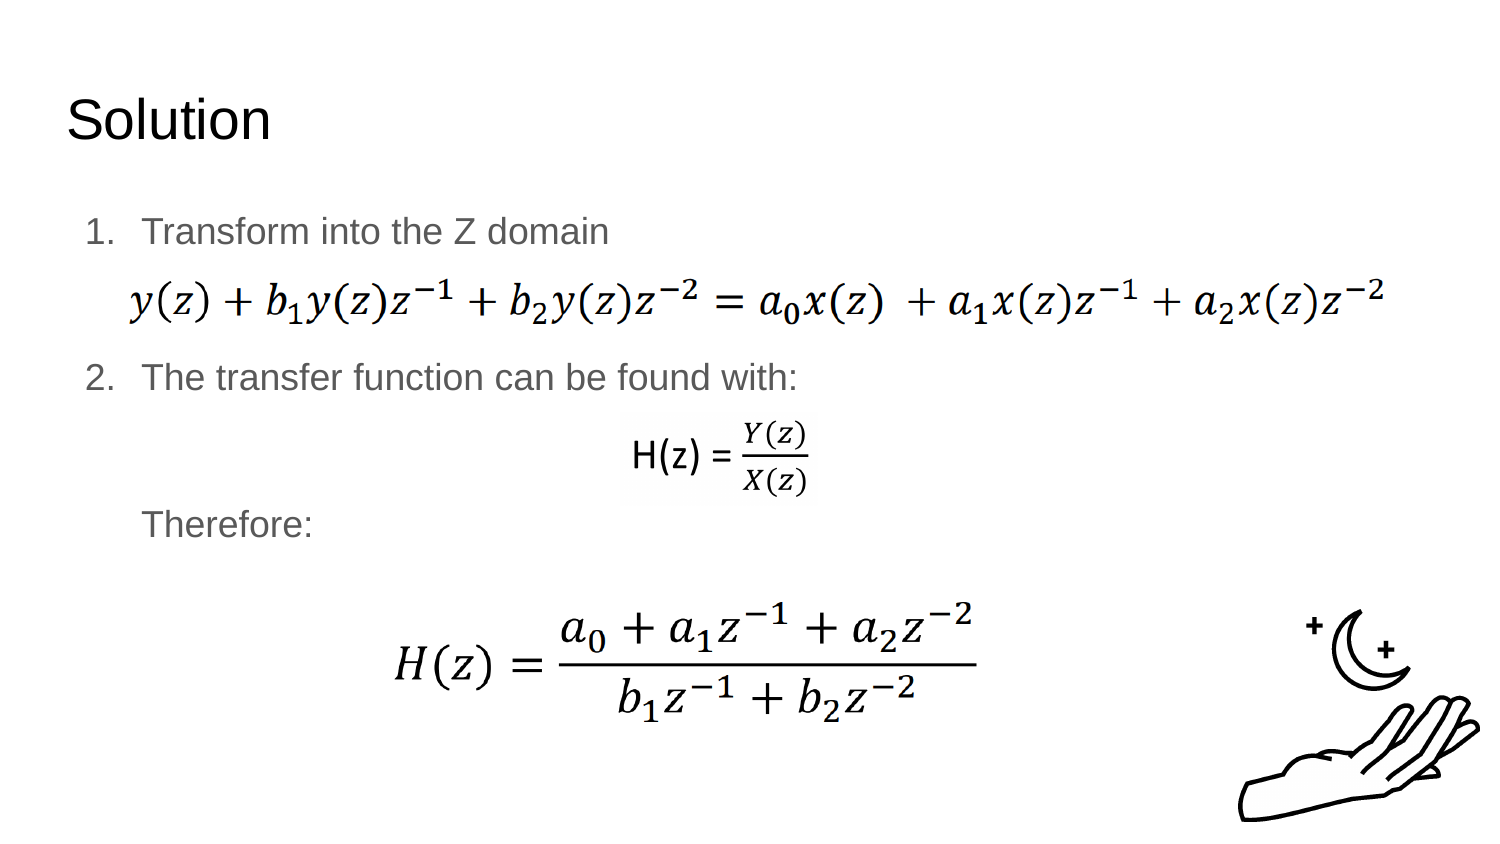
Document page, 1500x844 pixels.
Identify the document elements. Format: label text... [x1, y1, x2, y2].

picture [103, 259, 1406, 336]
picture [1238, 609, 1480, 822]
title Solution [51, 72, 1449, 167]
picture [620, 411, 819, 507]
list Transform into the Z domain The transfer function can be found with: Therefore: [51, 189, 1449, 750]
picture [384, 582, 1035, 739]
